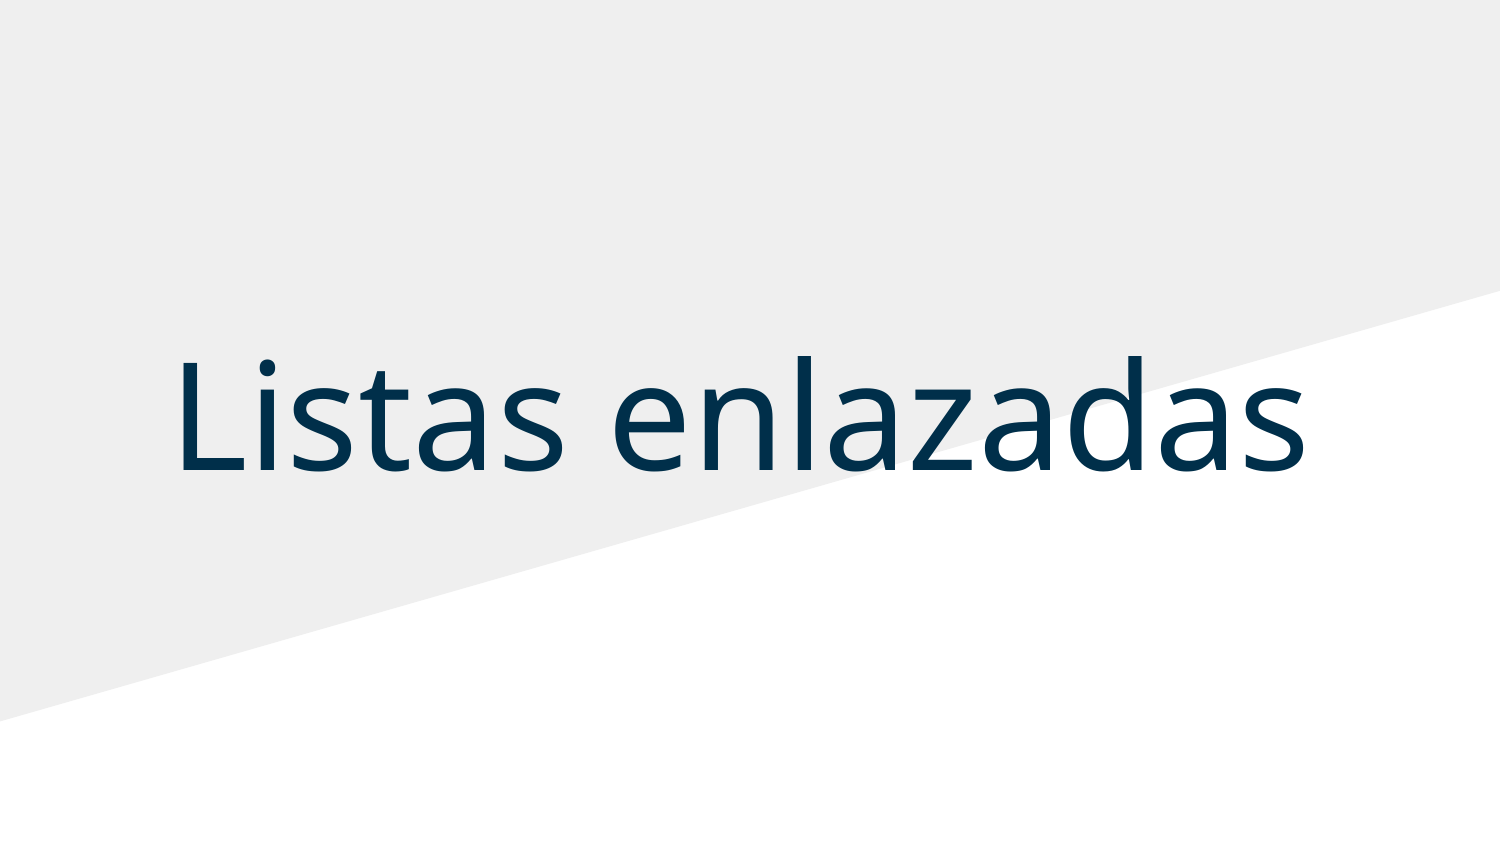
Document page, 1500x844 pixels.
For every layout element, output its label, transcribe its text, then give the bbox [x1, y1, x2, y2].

title Listas enlazadas [41, 305, 1440, 539]
